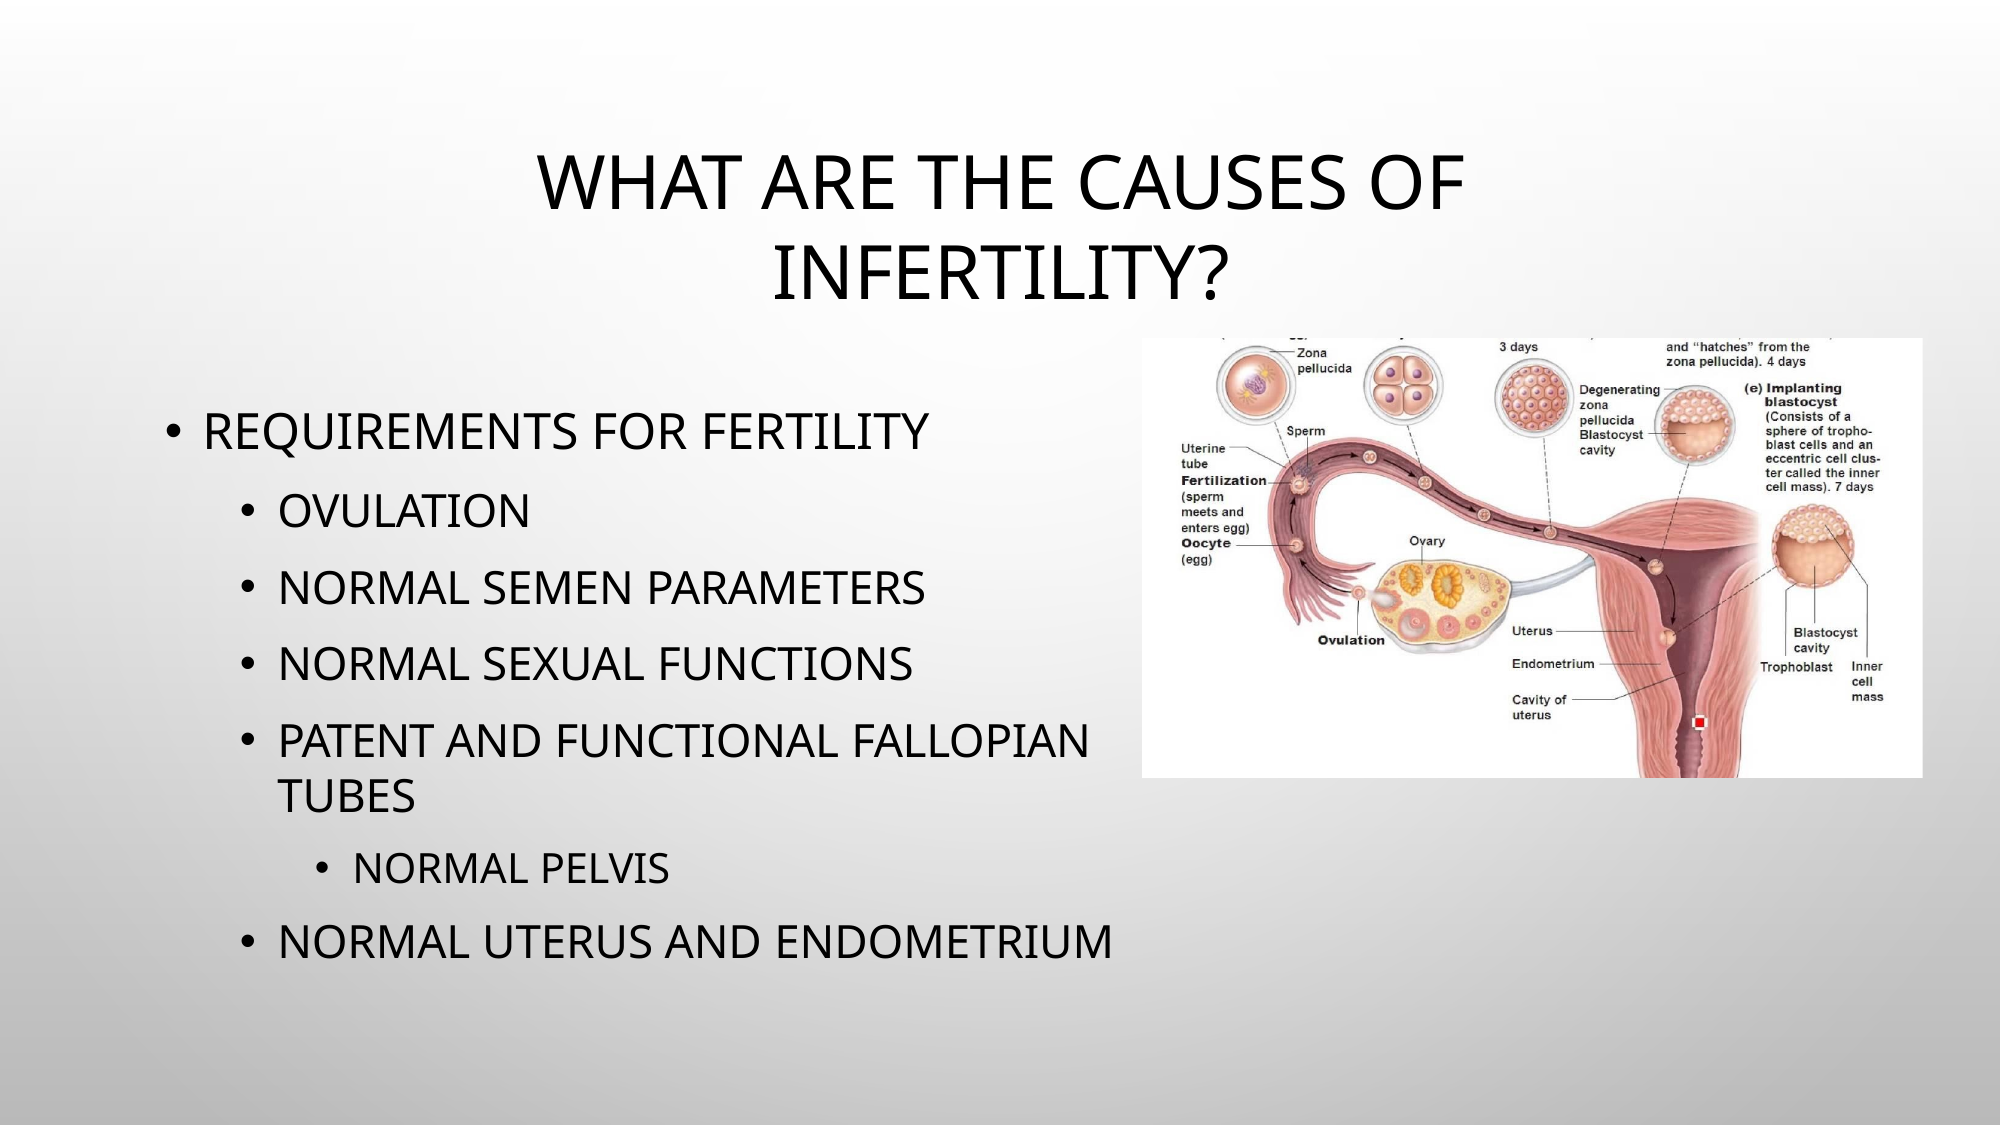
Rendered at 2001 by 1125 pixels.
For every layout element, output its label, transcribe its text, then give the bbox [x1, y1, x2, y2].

text_box [1142, 338, 1923, 778]
title WHAT ARE THE CAUSES OF INFERTILITY? [386, 128, 1614, 319]
picture [0, 0, 2000, 1125]
text_box REQUIREMENTS FOR FERTILITY OVULATION NORMAL SEMEN PARAMETERS NORMAL SEXUAL FUNCTIONS PATENT AND FUNCTIONAL FALLOPIAN TUBES NORMAL PELVIS NORMAL UTERUS AND ENDOMETRIUM [162, 373, 1120, 969]
